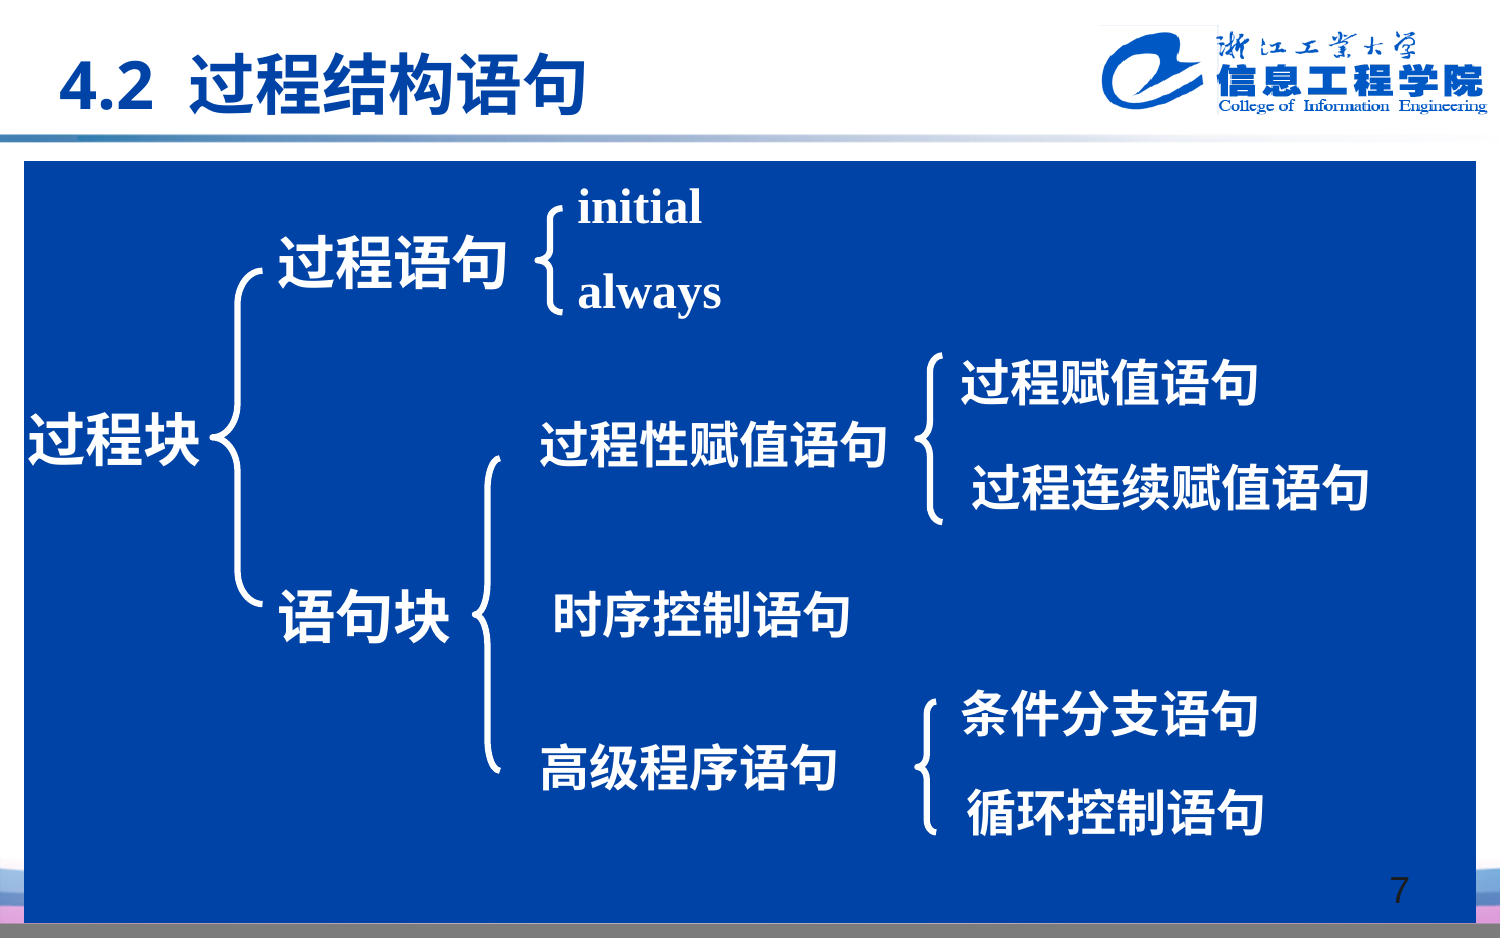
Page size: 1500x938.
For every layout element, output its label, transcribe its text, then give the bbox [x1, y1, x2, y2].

list 4.2 过程结构语句 [44, 44, 1320, 128]
picture [0, 0, 1500, 938]
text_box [12, 161, 1476, 923]
